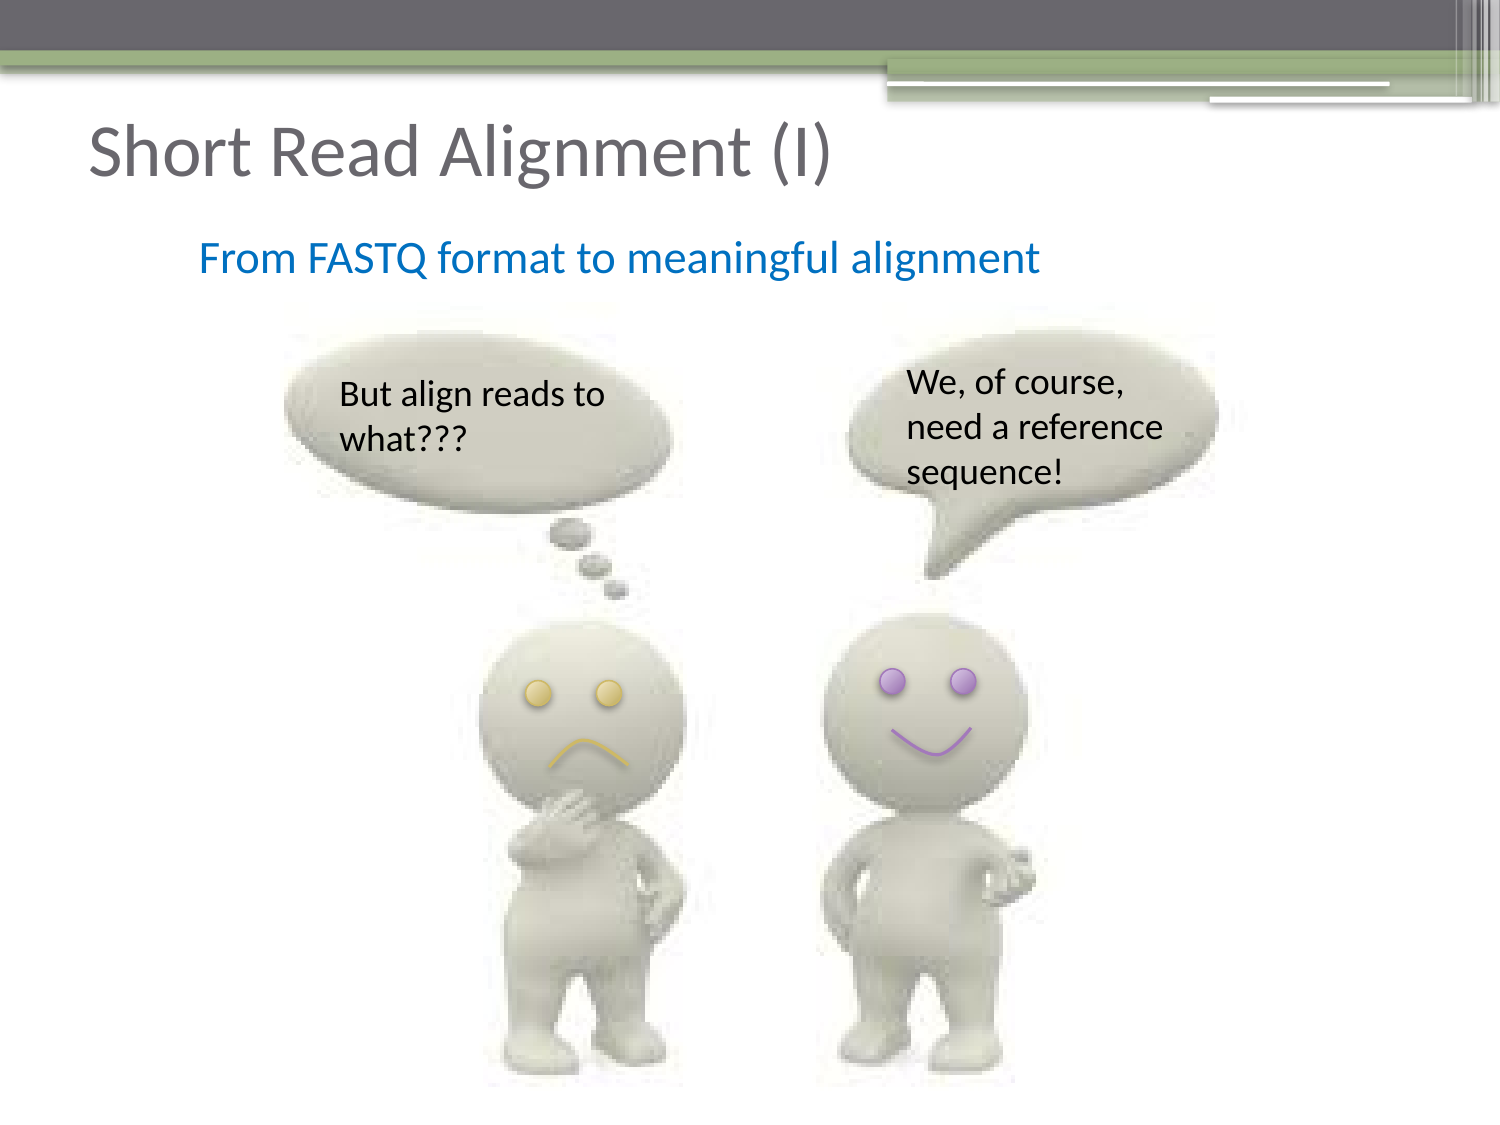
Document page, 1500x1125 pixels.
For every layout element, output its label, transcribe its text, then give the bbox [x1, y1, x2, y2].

title Short Read Alignment (I) [88, 101, 1477, 243]
list From FASTQ format to meaningful alignment [76, 219, 1376, 291]
picture [218, 302, 1294, 1096]
